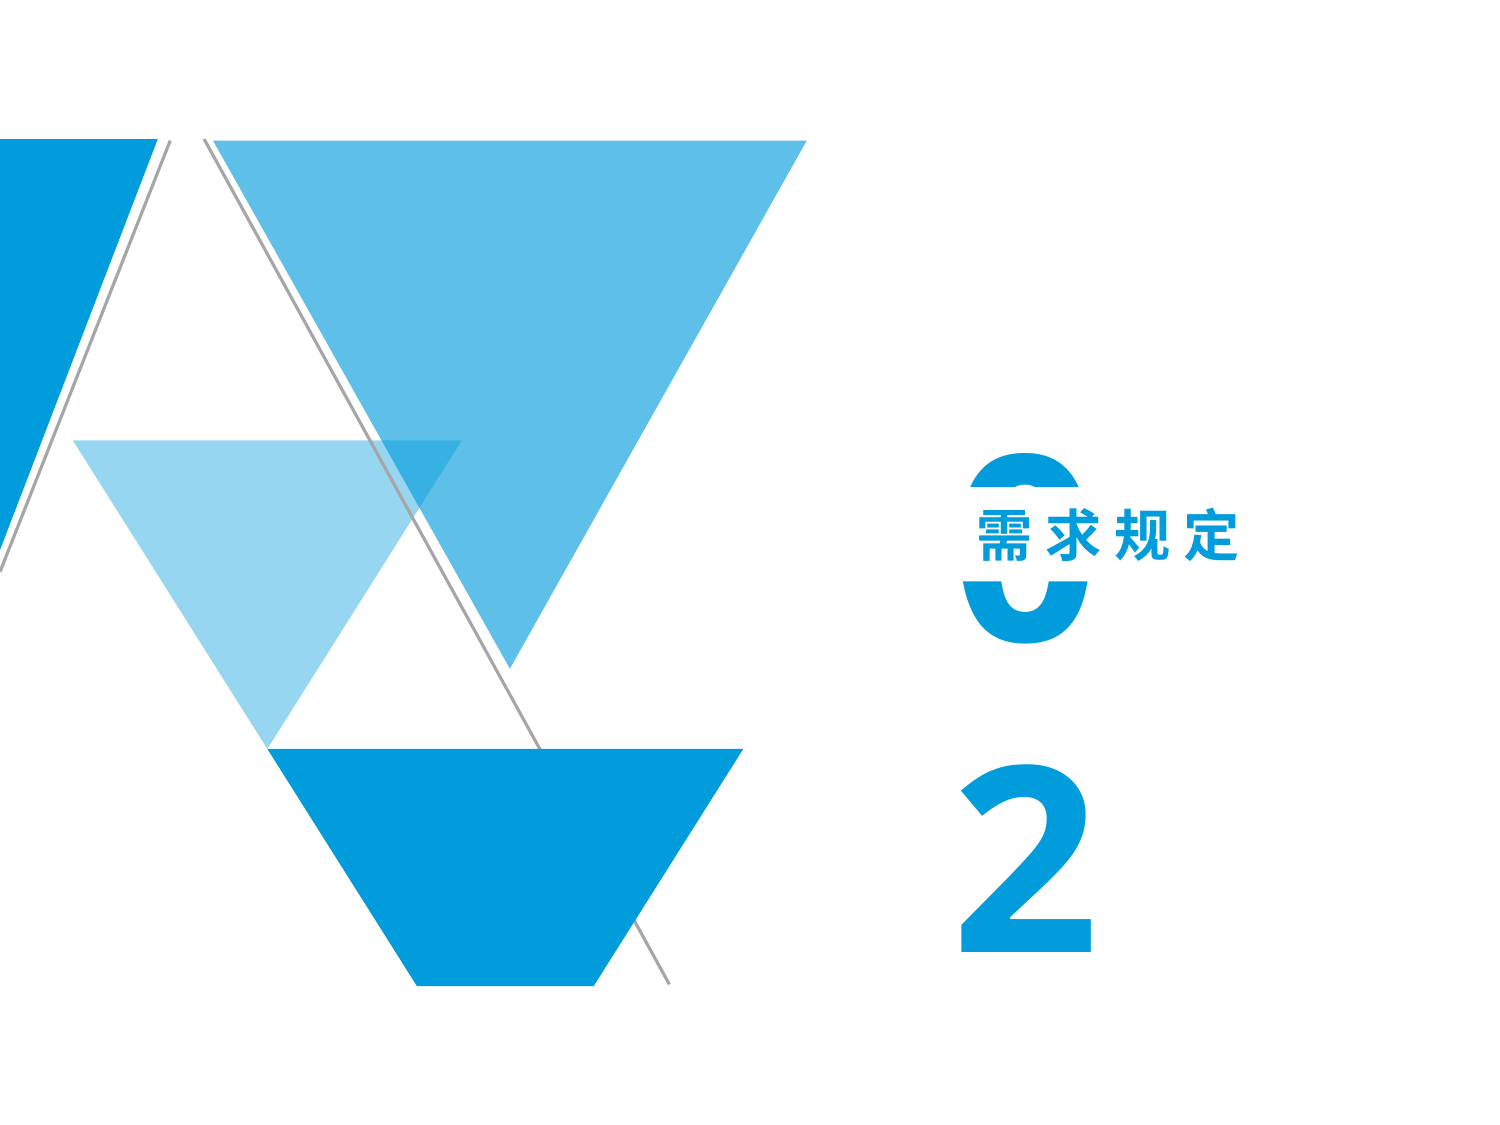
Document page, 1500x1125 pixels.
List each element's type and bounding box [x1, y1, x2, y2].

text_box [0, 140, 171, 572]
text_box [913, 374, 1320, 704]
text_box [670, 139, 809, 386]
text_box [204, 138, 670, 985]
text_box [154, 439, 204, 651]
text_box [670, 747, 746, 867]
